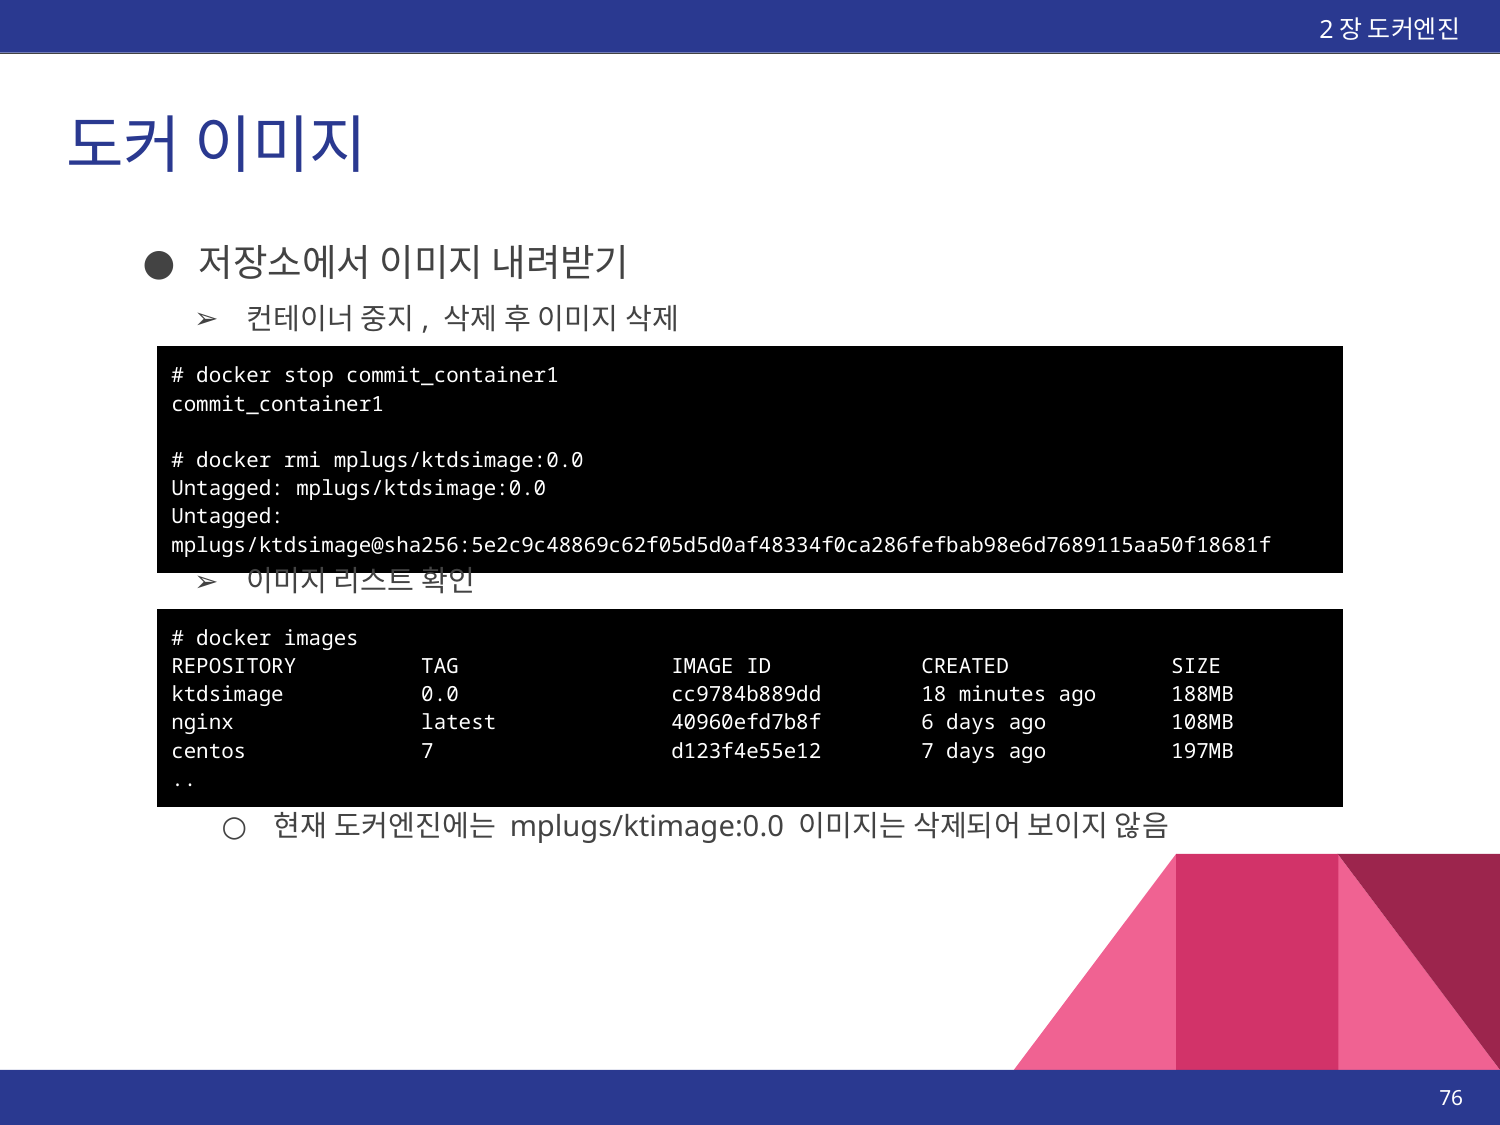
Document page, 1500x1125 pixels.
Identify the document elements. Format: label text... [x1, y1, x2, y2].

title 도커 이미지 [51, 89, 1449, 189]
title 2장 도커엔진 [911, 0, 1475, 52]
list 이미지 리스트 확인 [156, 542, 1367, 607]
table_header # docker images REPOSITORY TAG IMAGE ID CREATED SIZE ktdsimage 0.0 cc9784b889dd 18 minutes ago 188MB nginx latest 40960efd7b8f 6 days ago 108MB centos 7 d123f4e55e12 7 days ago 197MB .. [157, 609, 1343, 807]
slide_number ‹#› [1387, 1071, 1478, 1125]
list 현재 도커엔진에는 mplugs/ktimage:0.0 이미지는 삭제되어 보이지 않음 [108, 792, 1417, 857]
list 저장소에서 이미지 내려받기 [108, 217, 1417, 292]
list 컨테이너 중지, 삭제 후 이미지 삭제 [156, 279, 1367, 345]
table_header # docker stop commit_container1 commit_container1 # docker rmi mplugs/ktdsimage:0.0 Untagged: mplugs/ktdsimage:0.0 Untagged: mplugs/ktdsimage@sha256:5e2c9c48869c62f05d5d0af48334f0ca286fefbab98e6d7689115aa50f18681f [157, 346, 1343, 542]
